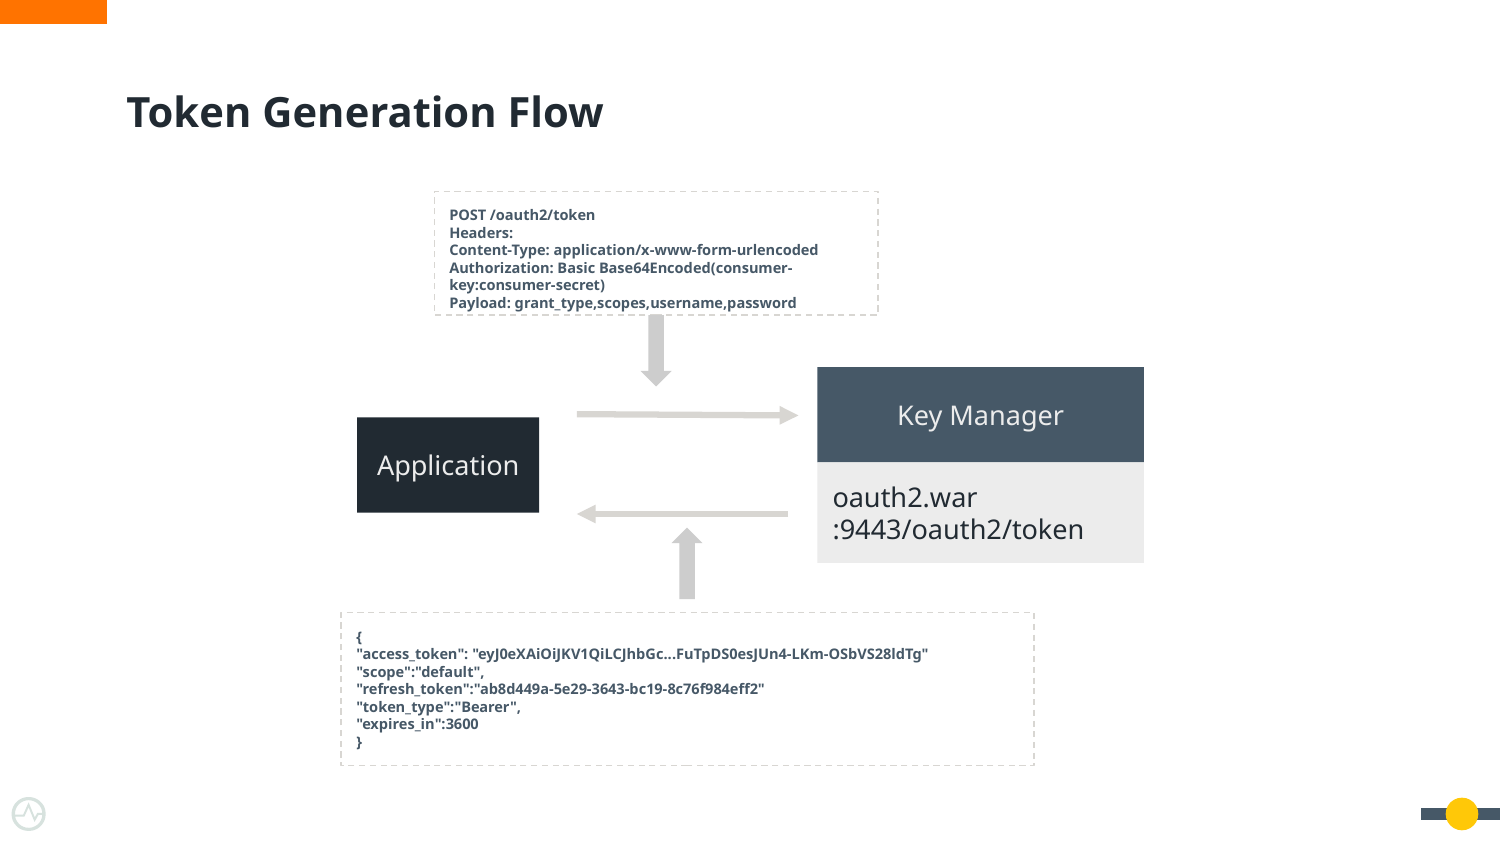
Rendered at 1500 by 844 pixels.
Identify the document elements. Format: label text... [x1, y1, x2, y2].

title Token Generation Flow [111, 74, 1389, 147]
text_box { "access_token": "eyJ0eXAiOiJKV1QiLCJhbGc...FuTpDS0esJUn4-LKm-OSbVS28ldTg" "scope":"default", "refresh_token":"ab8d449a-5e29-3643-bc19-8c76f984eff2" "token_type":"Bearer", "expires_in":3600 } [341, 612, 1035, 766]
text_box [817, 366, 1145, 564]
text_box [640, 315, 672, 387]
text_box Application [357, 417, 540, 513]
text_box [671, 527, 703, 600]
text_box POST /oauth2/token Headers: Content-Type: application/x-www-form-urlencoded Authorization: Basic Base64Encoded(consumer-key:consumer-secret) Payload: grant_type,scopes,username,password [434, 191, 878, 315]
